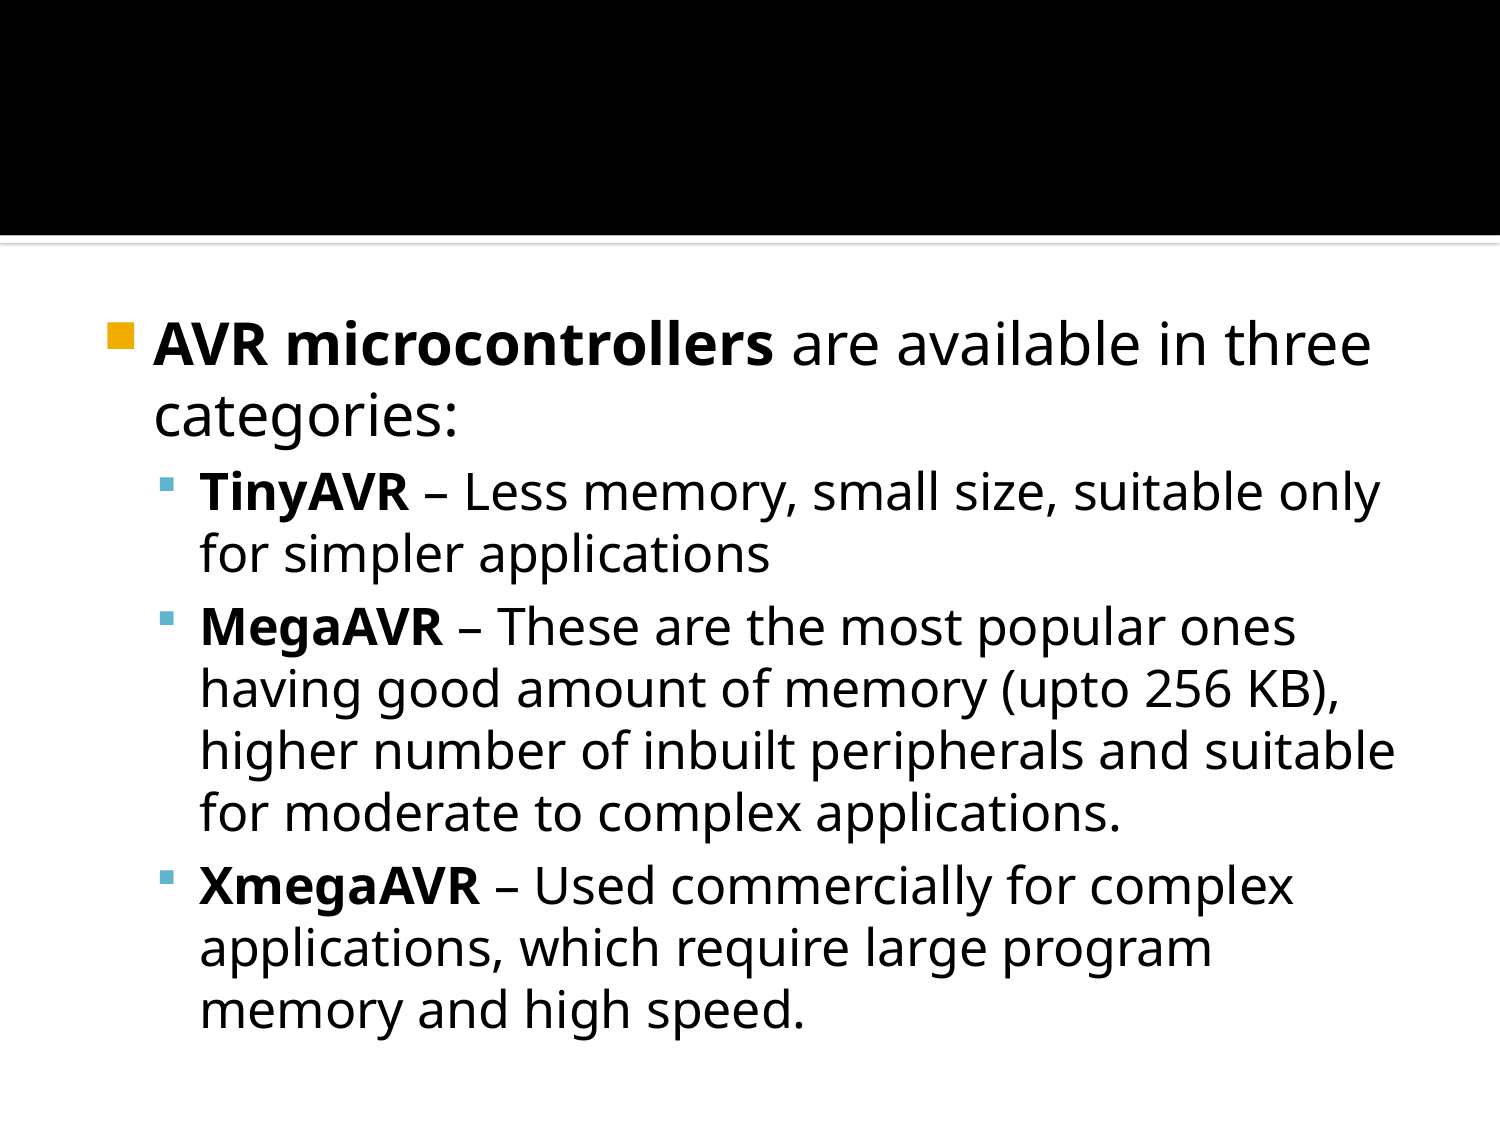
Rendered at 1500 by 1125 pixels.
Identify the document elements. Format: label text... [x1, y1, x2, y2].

list AVR microcontrollers are available in three categories: TinyAVR – Less memory, small size, suitable only for simpler applications MegaAVR – These are the most popular ones having good amount of memory (upto 256 KB), higher number of inbuilt peripherals and suitable for moderate to complex applications. XmegaAVR – Used commercially for complex applications, which require large program memory and high speed. [75, 291, 1425, 1050]
